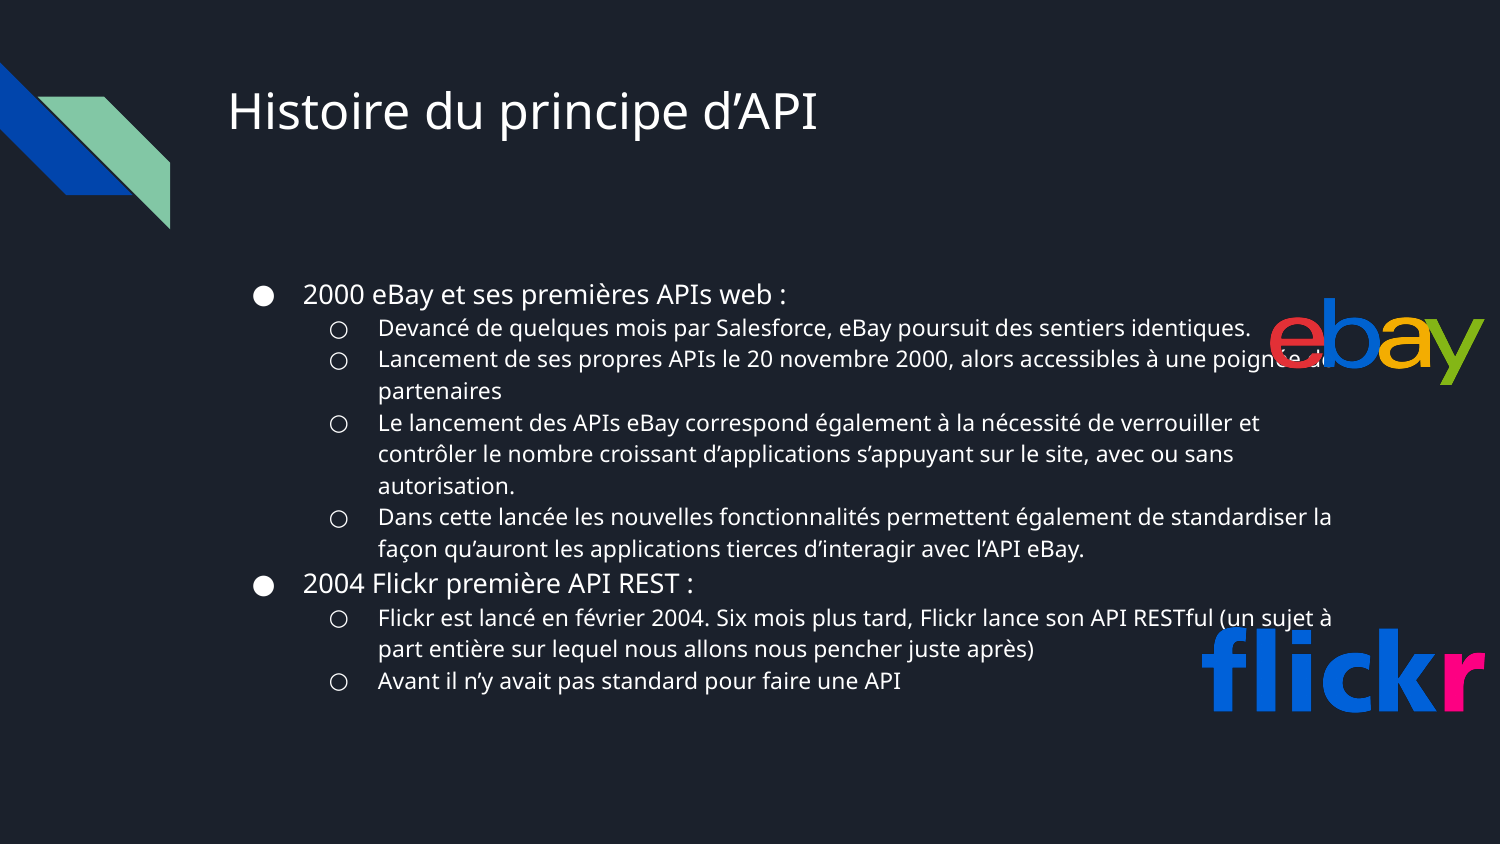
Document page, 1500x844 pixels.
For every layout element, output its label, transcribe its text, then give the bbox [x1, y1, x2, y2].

list 2000 eBay et ses premières APIs web : Devancé de quelques mois par Salesforce, eBay poursuit des sentiers identiques. Lancement de ses propres APIs le 20 novembre 2000, alors accessibles à une poignée de partenaires Le lancement des APIs eBay correspond également à la nécessité de verrouiller et contrôler le nombre croissant d’applications s’appuyant sur le site, avec ou sans autorisation. Dans cette lancée les nouvelles fonctionnalités permettent également de standardiser la façon qu’auront les applications tierces d’interagir avec l’API eBay. 2004 Flickr première API REST : Flickr est lancé en février 2004. Six mois plus tard, Flickr lance son API RESTful (un sujet à part entière sur lequel nous allons nous pencher juste après) Avant il n’y avait pas standard pour faire une API [212, 257, 1368, 735]
picture [1270, 298, 1485, 385]
title Histoire du principe d’API [212, 64, 1368, 215]
picture [1202, 627, 1485, 714]
